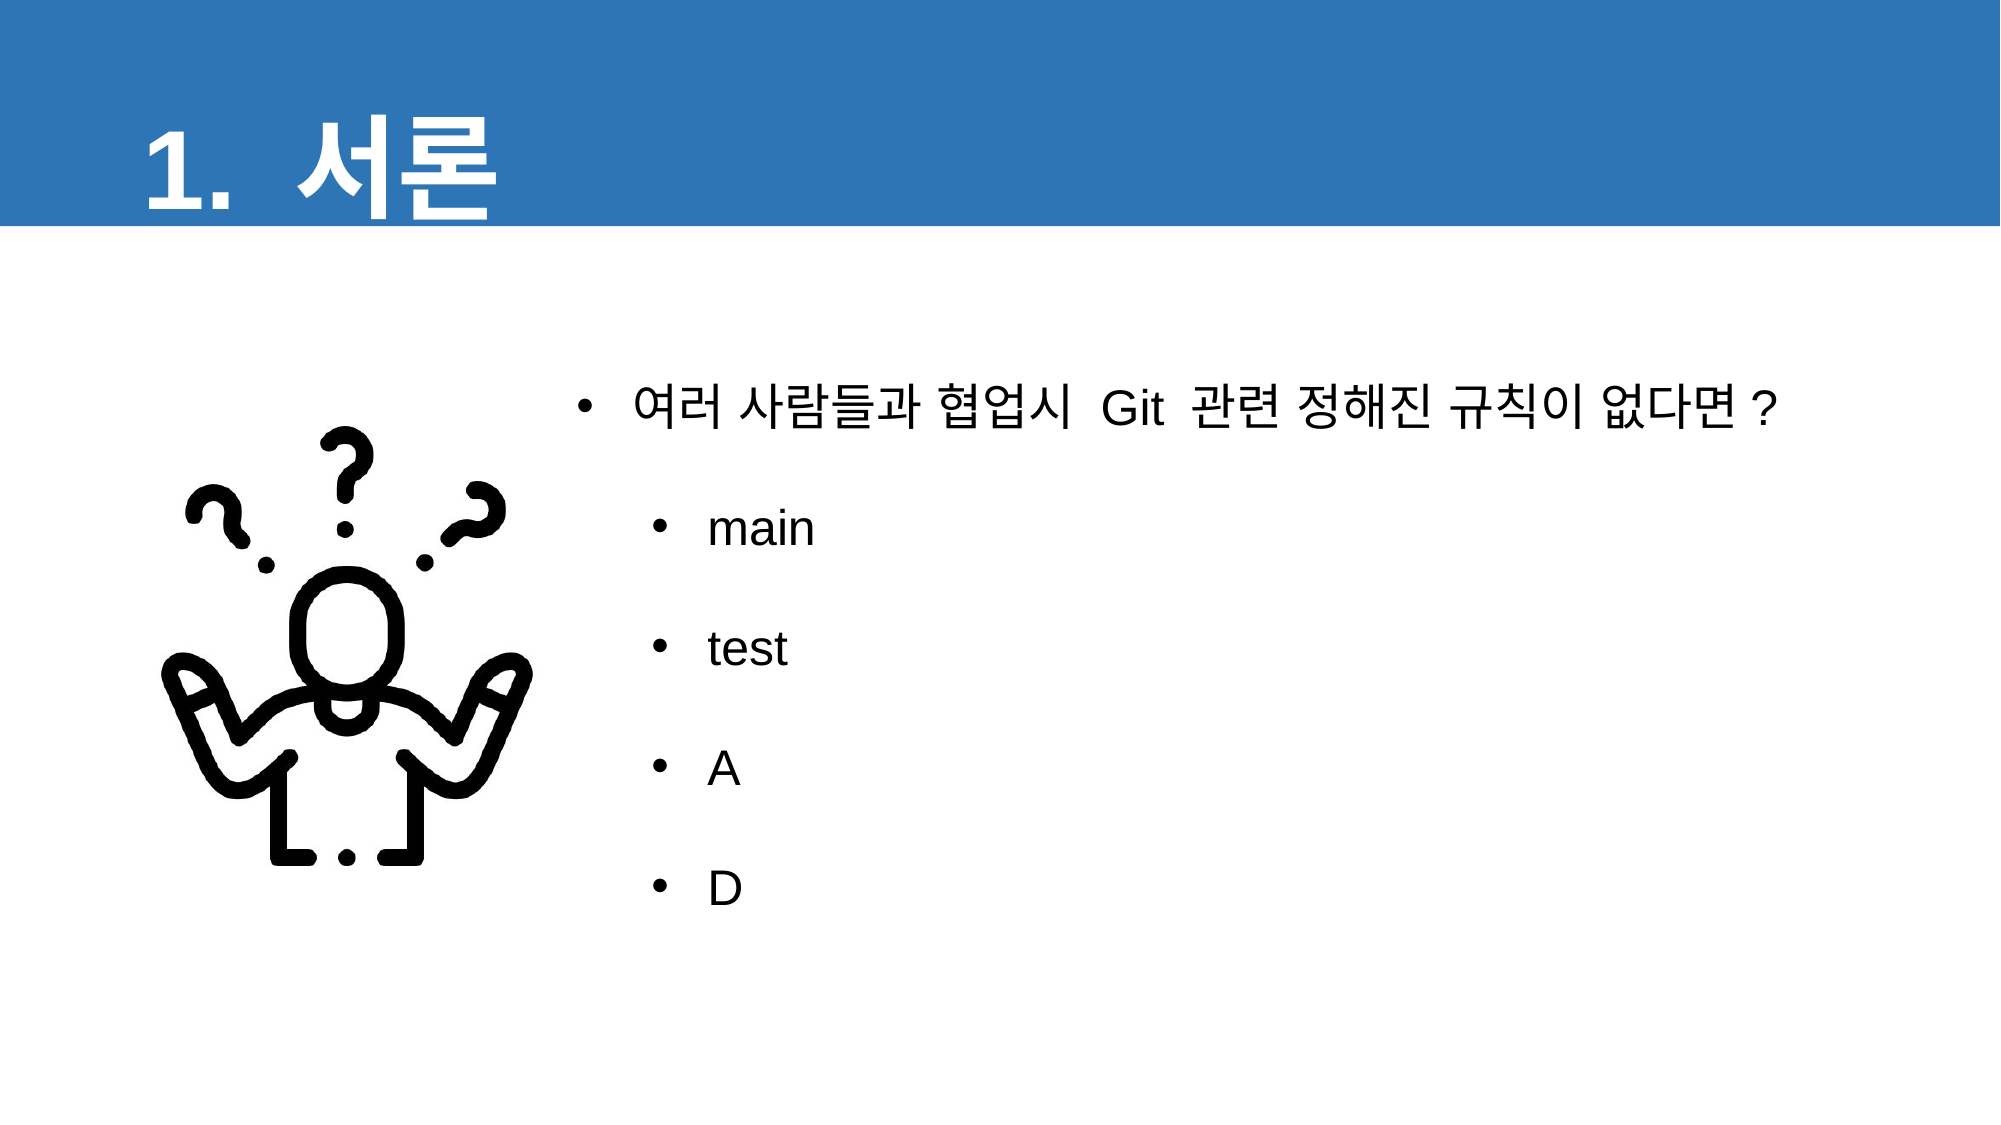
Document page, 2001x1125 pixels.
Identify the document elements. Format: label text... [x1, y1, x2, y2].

text_box 여러 사람들과 협업시 Git 관련 정해진 규칙이 없다면? main test A D [561, 307, 2000, 923]
text_box [0, 0, 2000, 227]
picture [127, 426, 566, 866]
text_box 1. 서론 [127, 88, 1853, 242]
